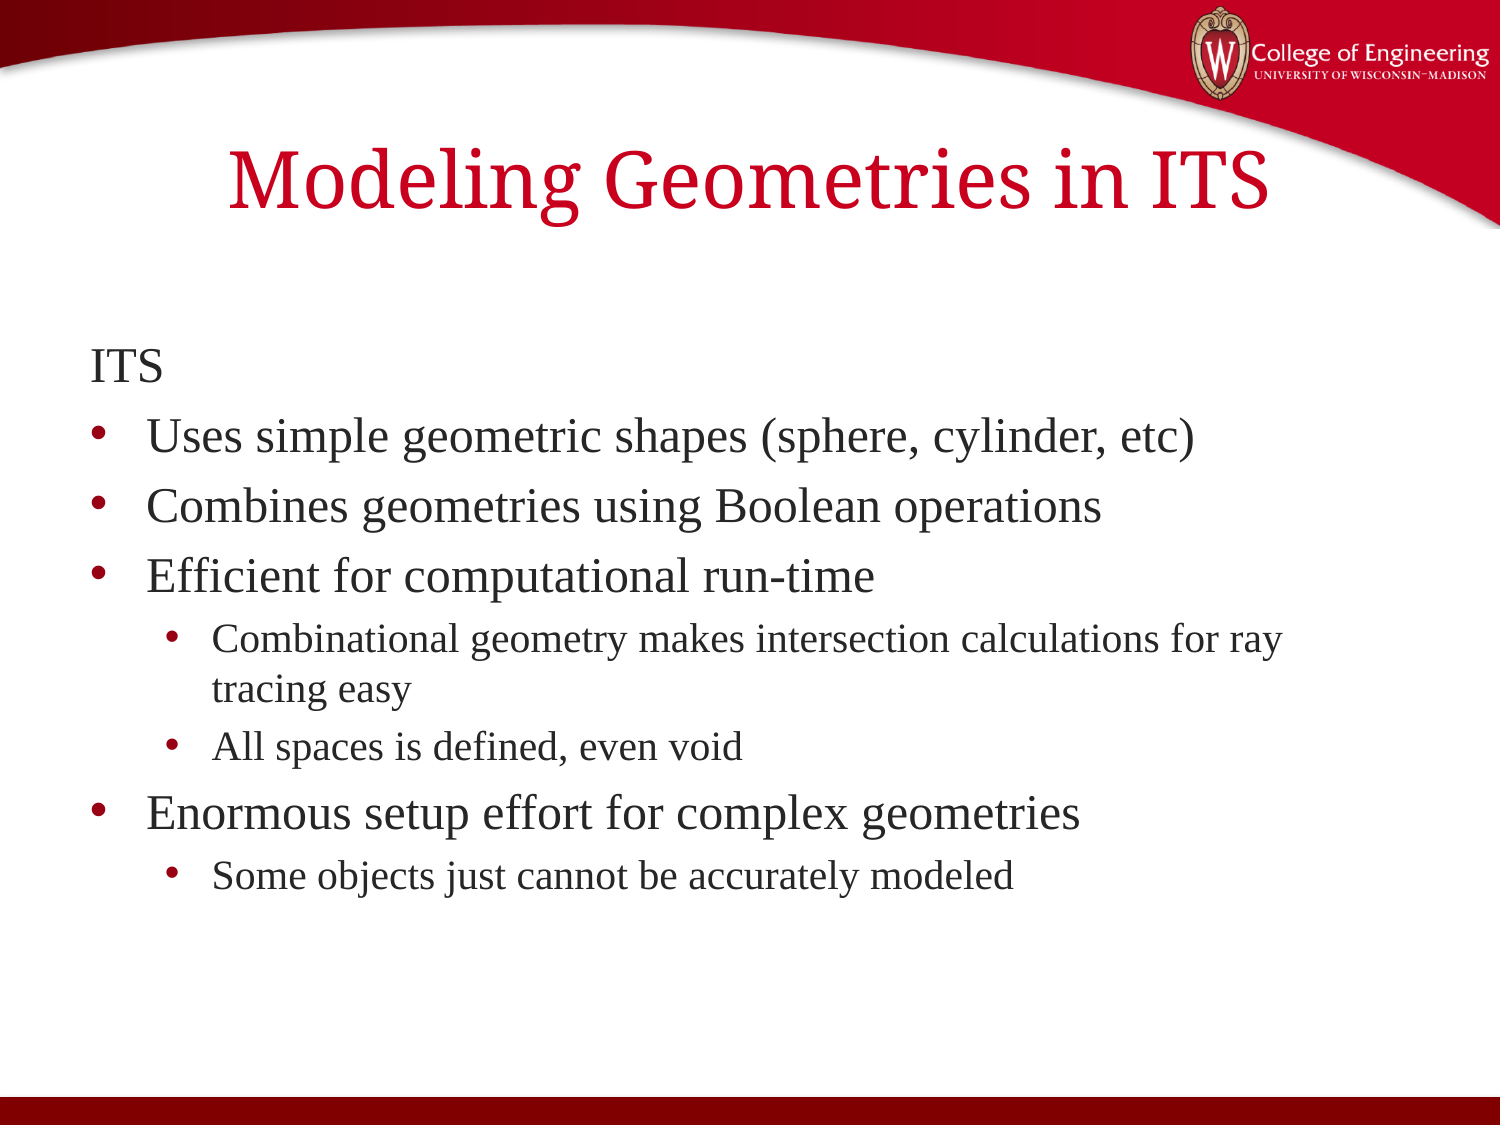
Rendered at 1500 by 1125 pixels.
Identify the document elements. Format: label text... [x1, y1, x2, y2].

list ITS Uses simple geometric shapes (sphere, cylinder, etc) Combines geometries using Boolean operations Efficient for computational run-time Combinational geometry makes intersection calculations for ray tracing easy All spaces is defined, even void Enormous setup effort for complex geometries Some objects just cannot be accurately modeled [75, 324, 1425, 1005]
picture [0, 0, 1500, 229]
title Modeling Geometries in ITS [75, 129, 1425, 317]
